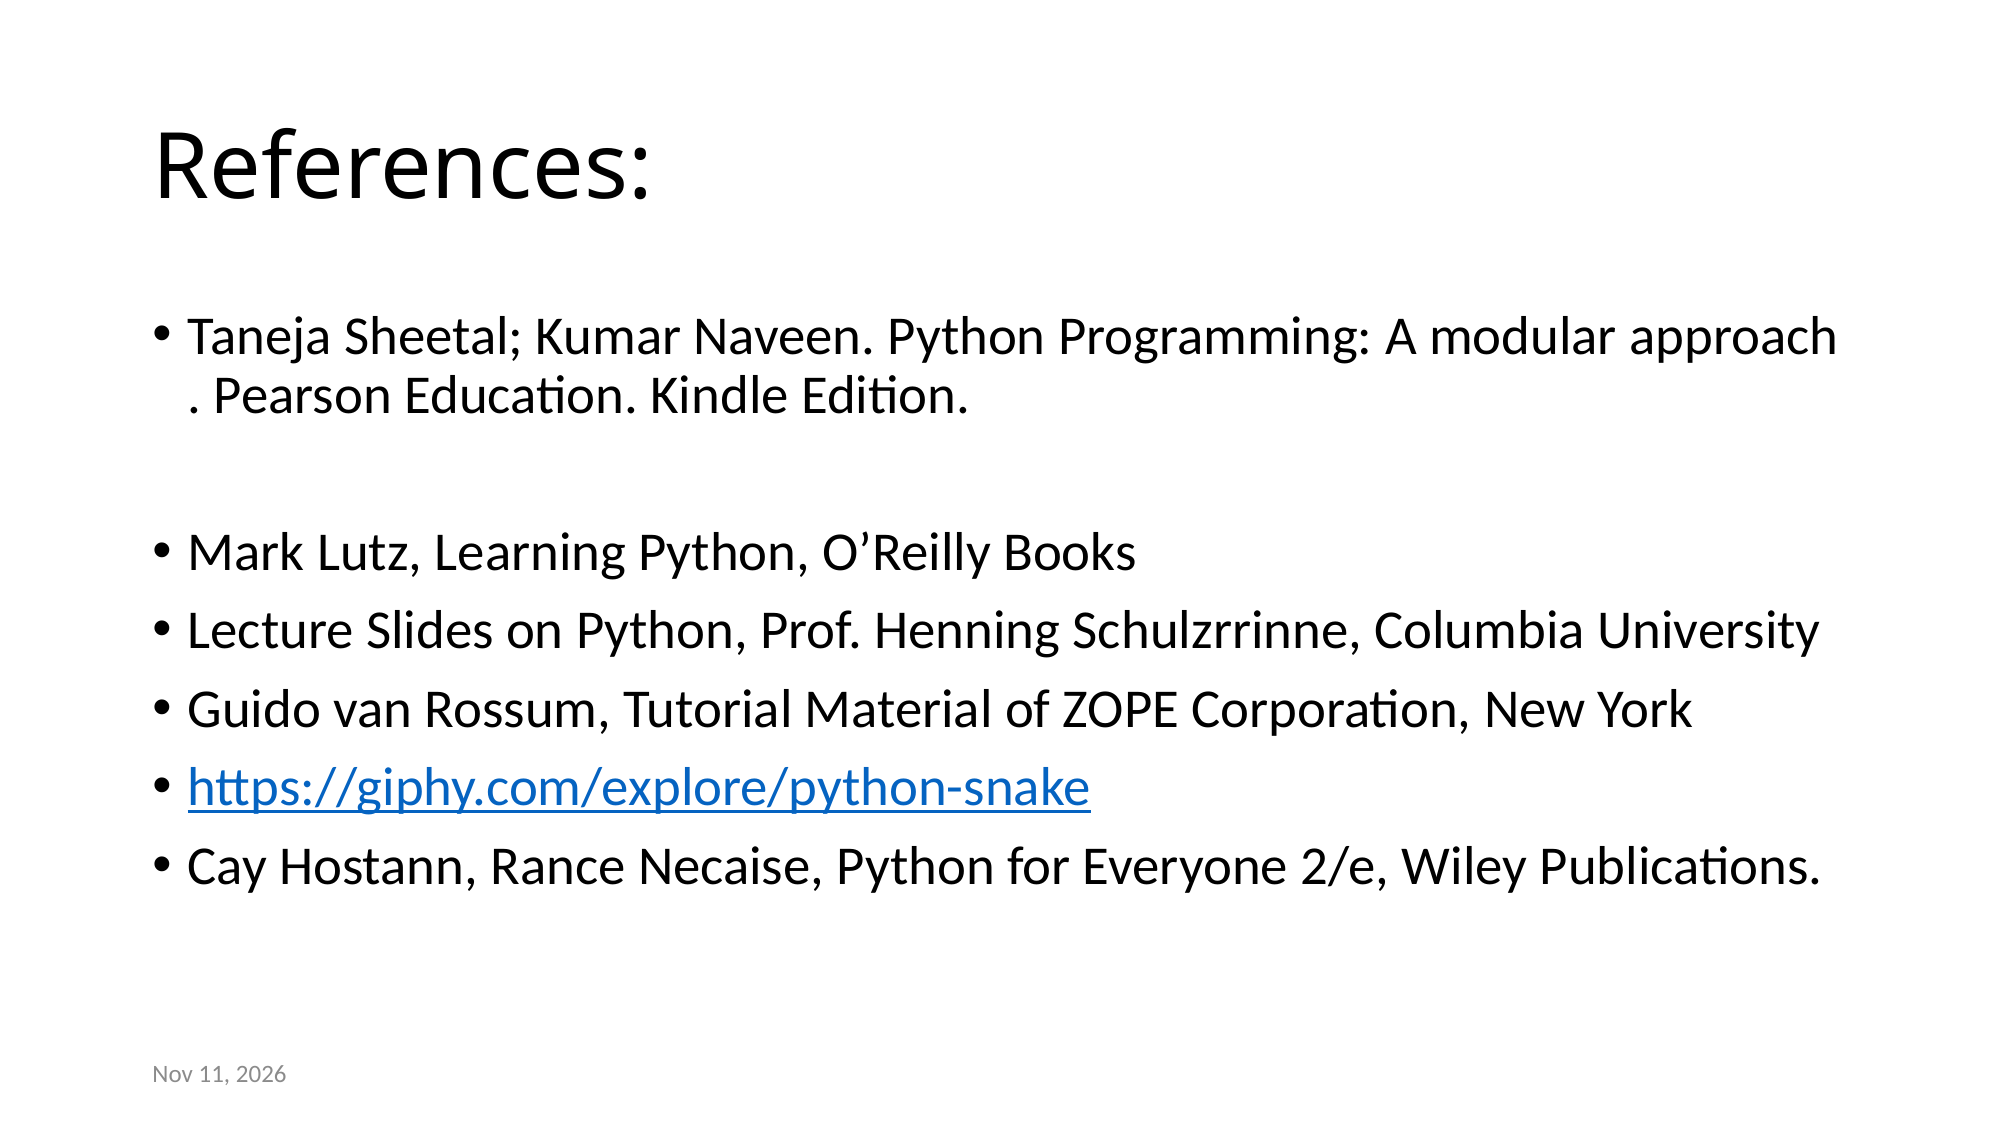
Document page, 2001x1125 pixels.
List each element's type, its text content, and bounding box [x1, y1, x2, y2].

list Taneja Sheetal; Kumar Naveen. Python Programming: A modular approach . Pearson Education. Kindle Edition. Mark Lutz, Learning Python, O’Reilly Books Lecture Slides on Python, Prof. Henning Schulzrrinne, Columbia University Guido van Rossum, Tutorial Material of ZOPE Corporation, New York https://giphy.com/explore/python-snake Cay Hostann, Rance Necaise, Python for Everyone 2/e, Wiley Publications. [137, 299, 1863, 1014]
title References: [137, 59, 1863, 278]
slide_number 1-Apr-22 [137, 1042, 588, 1103]
